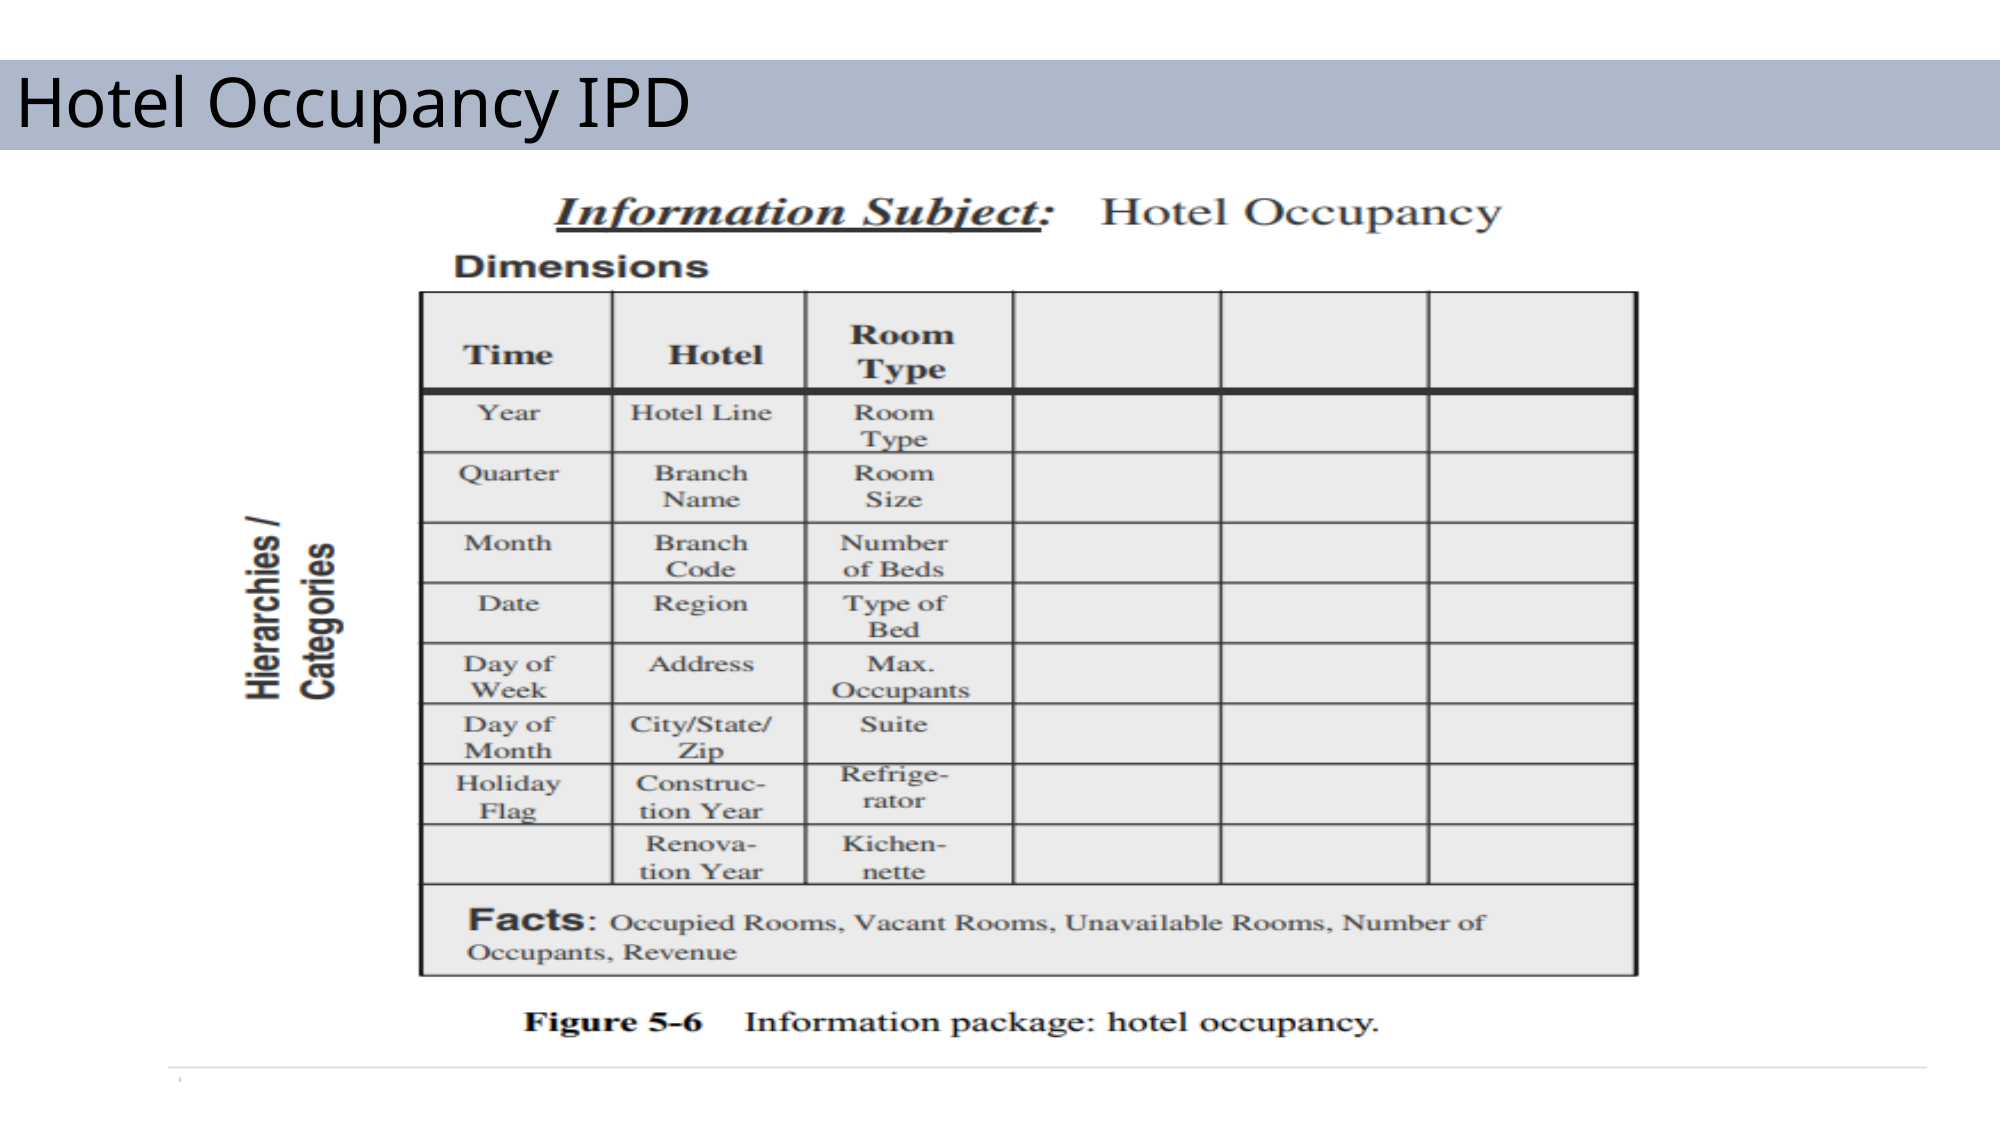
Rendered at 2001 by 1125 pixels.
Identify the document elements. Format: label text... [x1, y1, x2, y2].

title Hotel Occupancy IPD [0, 59, 2000, 150]
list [168, 149, 1928, 1082]
